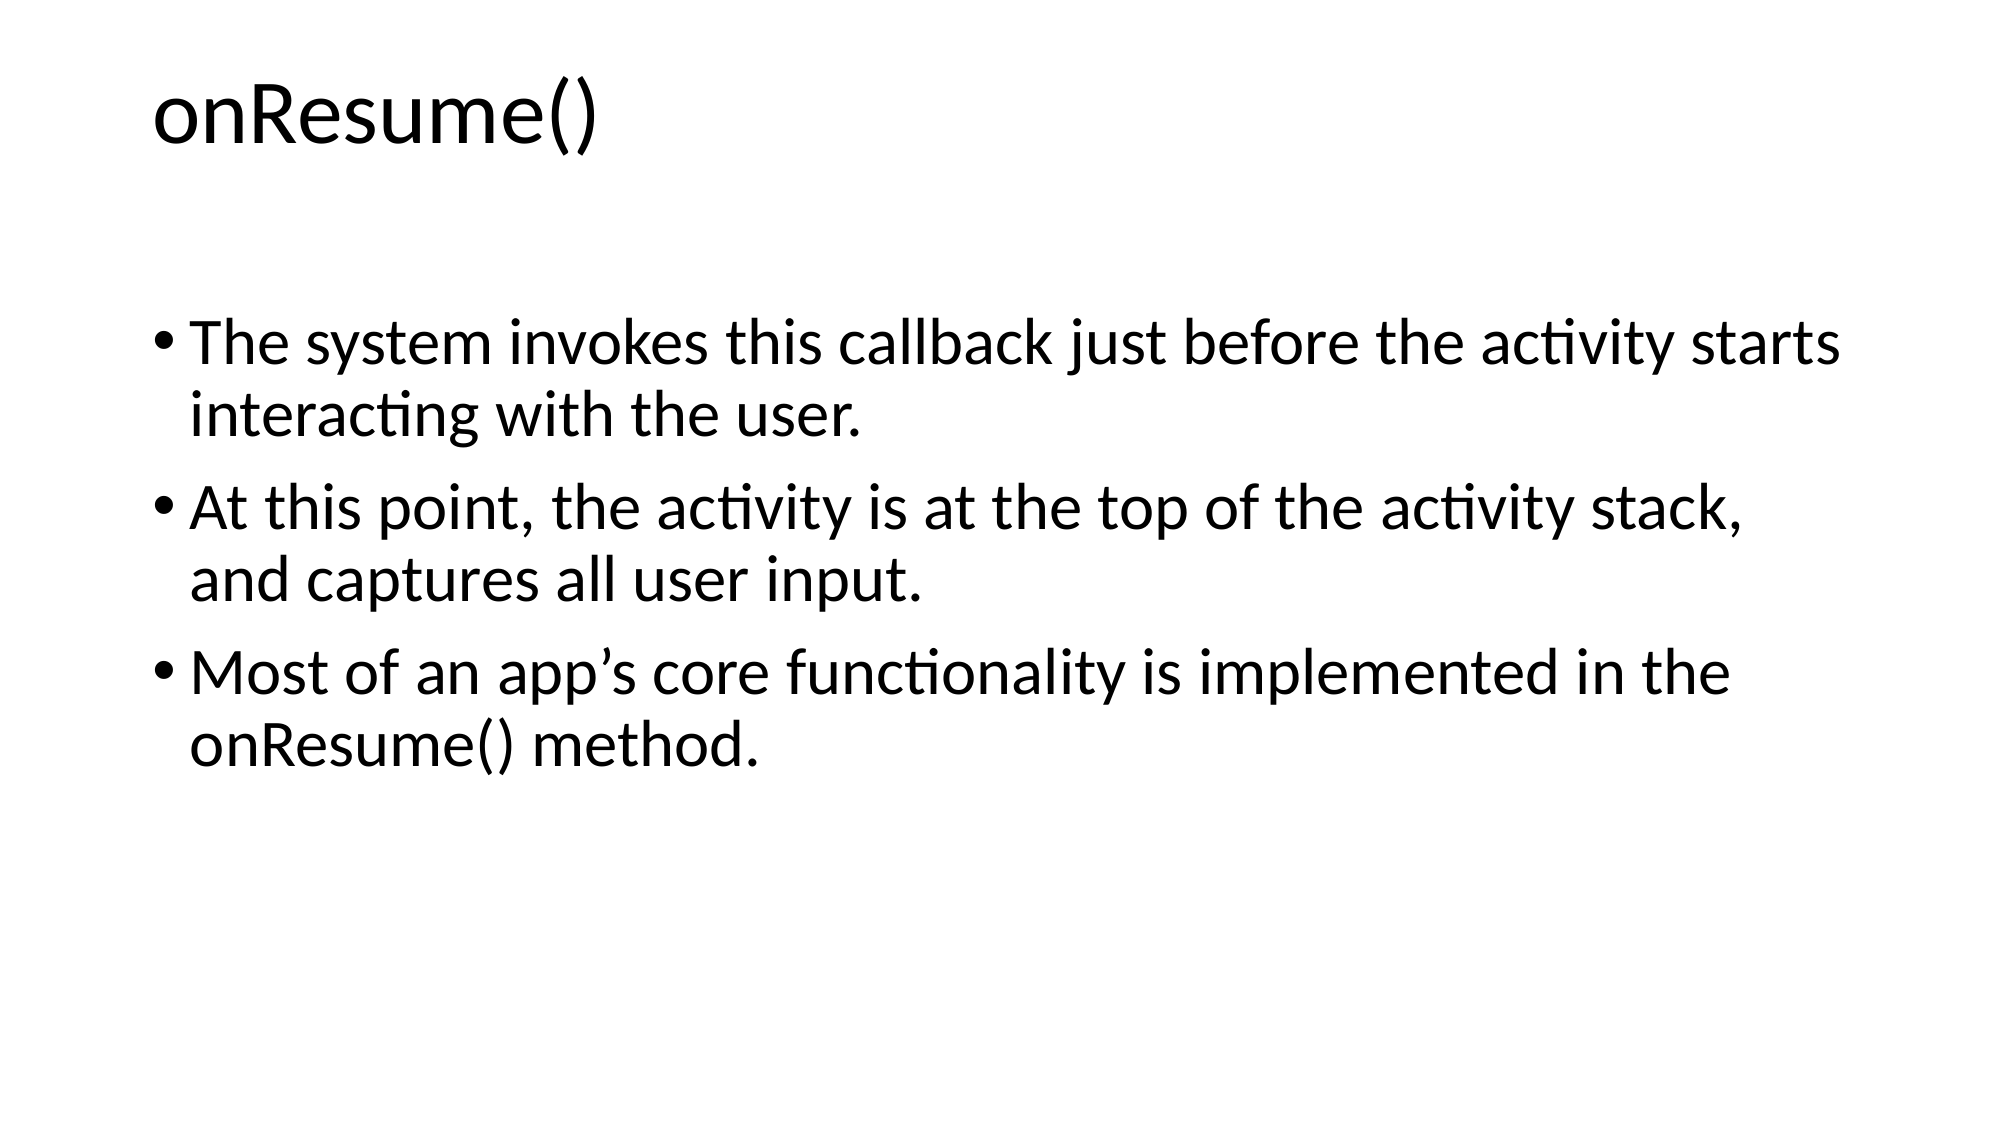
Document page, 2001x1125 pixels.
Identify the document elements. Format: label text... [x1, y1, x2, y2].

list The system invokes this callback just before the activity starts interacting with the user. At this point, the activity is at the top of the activity stack, and captures all user input. Most of an app’s core functionality is implemented in the onResume() method. [137, 299, 1863, 1014]
title onResume() [137, 59, 1863, 278]
